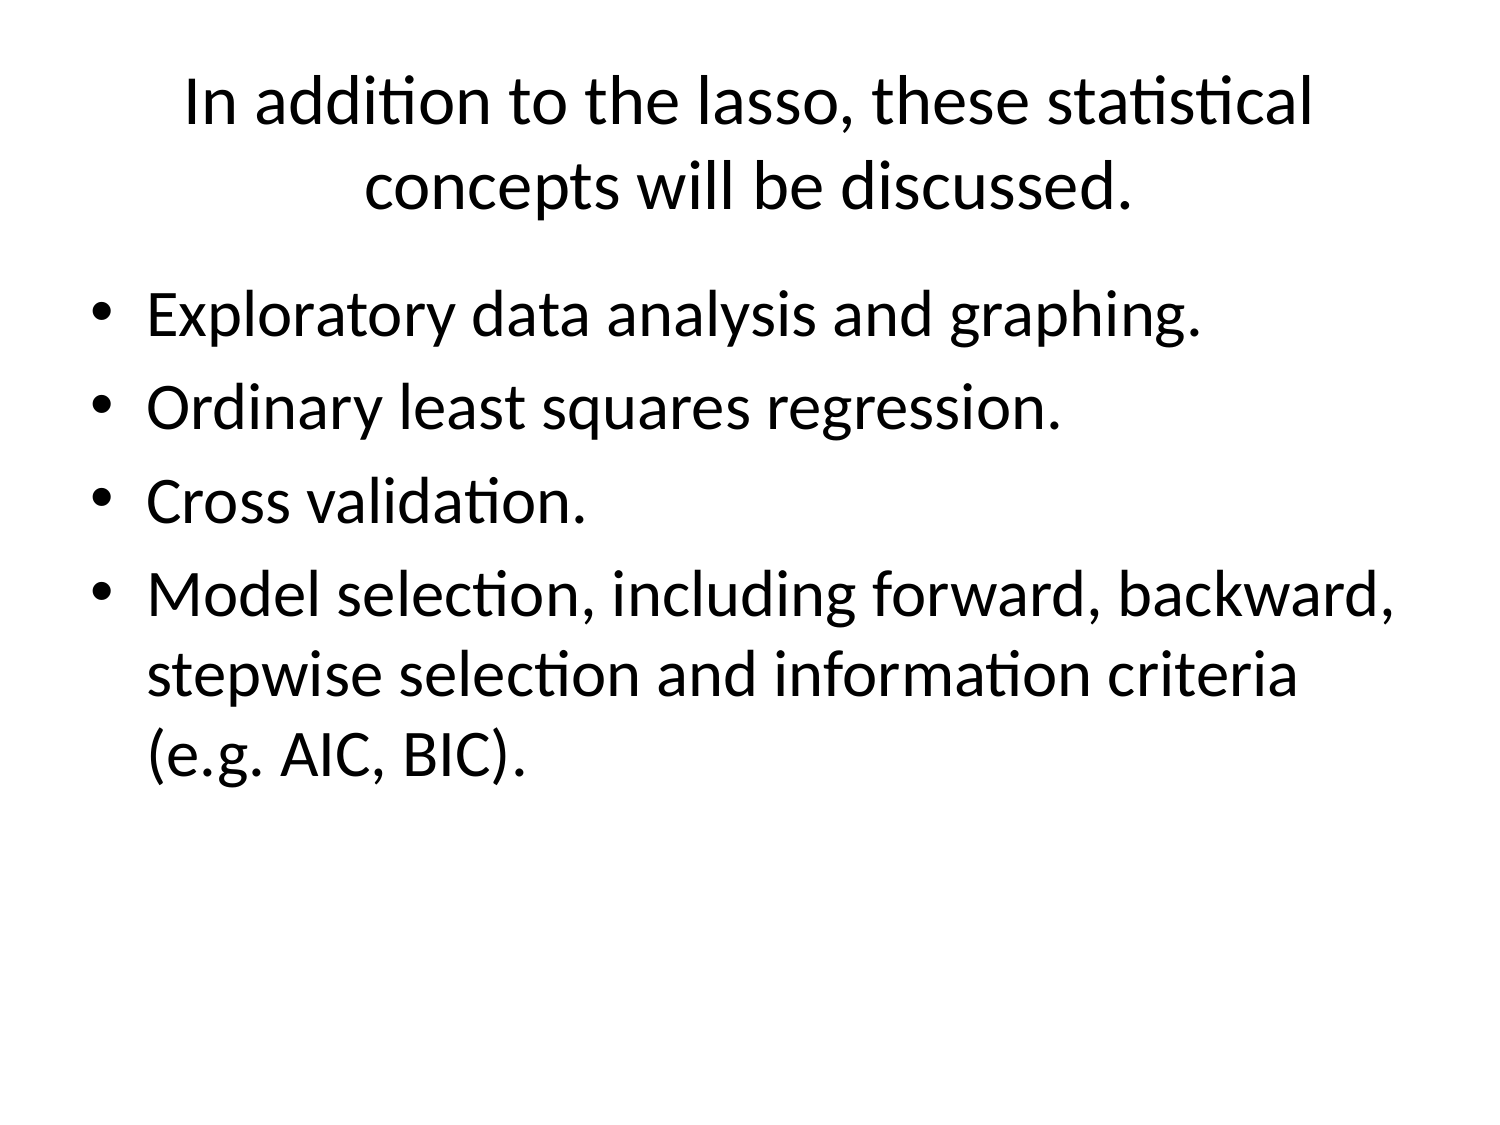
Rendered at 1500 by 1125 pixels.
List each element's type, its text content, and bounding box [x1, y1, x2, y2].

title In addition to the lasso, these statistical concepts will be discussed. [75, 45, 1425, 233]
list Exploratory data analysis and graphing. Ordinary least squares regression. Cross validation. Model selection, including forward, backward, stepwise selection and information criteria (e.g. AIC, BIC). [75, 262, 1425, 1005]
